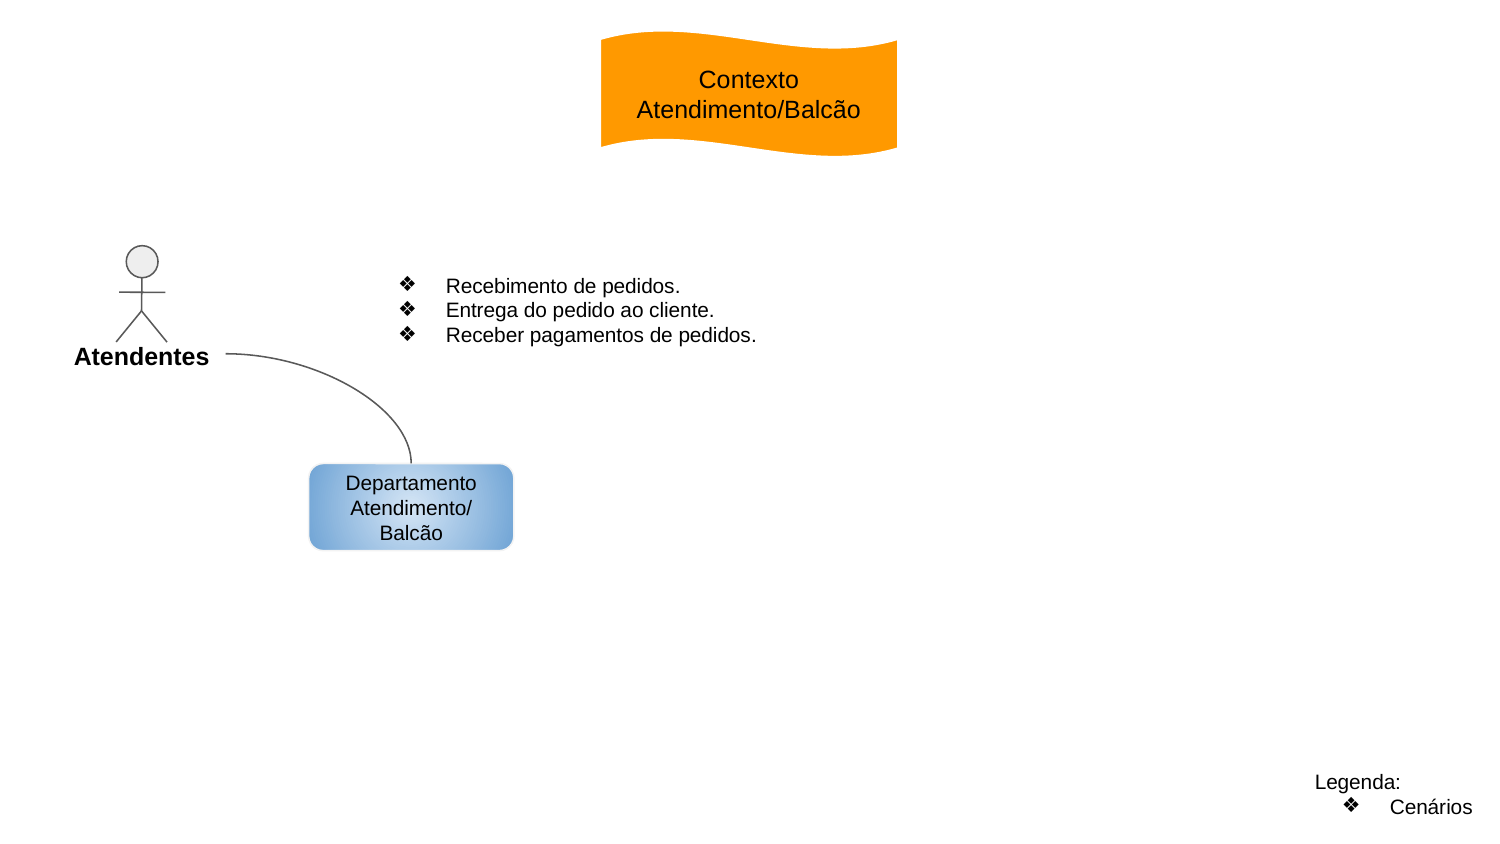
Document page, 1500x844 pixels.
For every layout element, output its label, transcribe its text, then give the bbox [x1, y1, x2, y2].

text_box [57, 245, 226, 382]
text_box Recebimento de pedidos. Entrega do pedido ao cliente. Receber pagamentos de pedidos. [356, 257, 854, 391]
text_box Contexto Atendimento/Balcão [600, 30, 898, 157]
text_box Legenda: Cenários [1299, 753, 1491, 832]
text_box Departamento Atendimento/ Balcão [308, 463, 514, 551]
